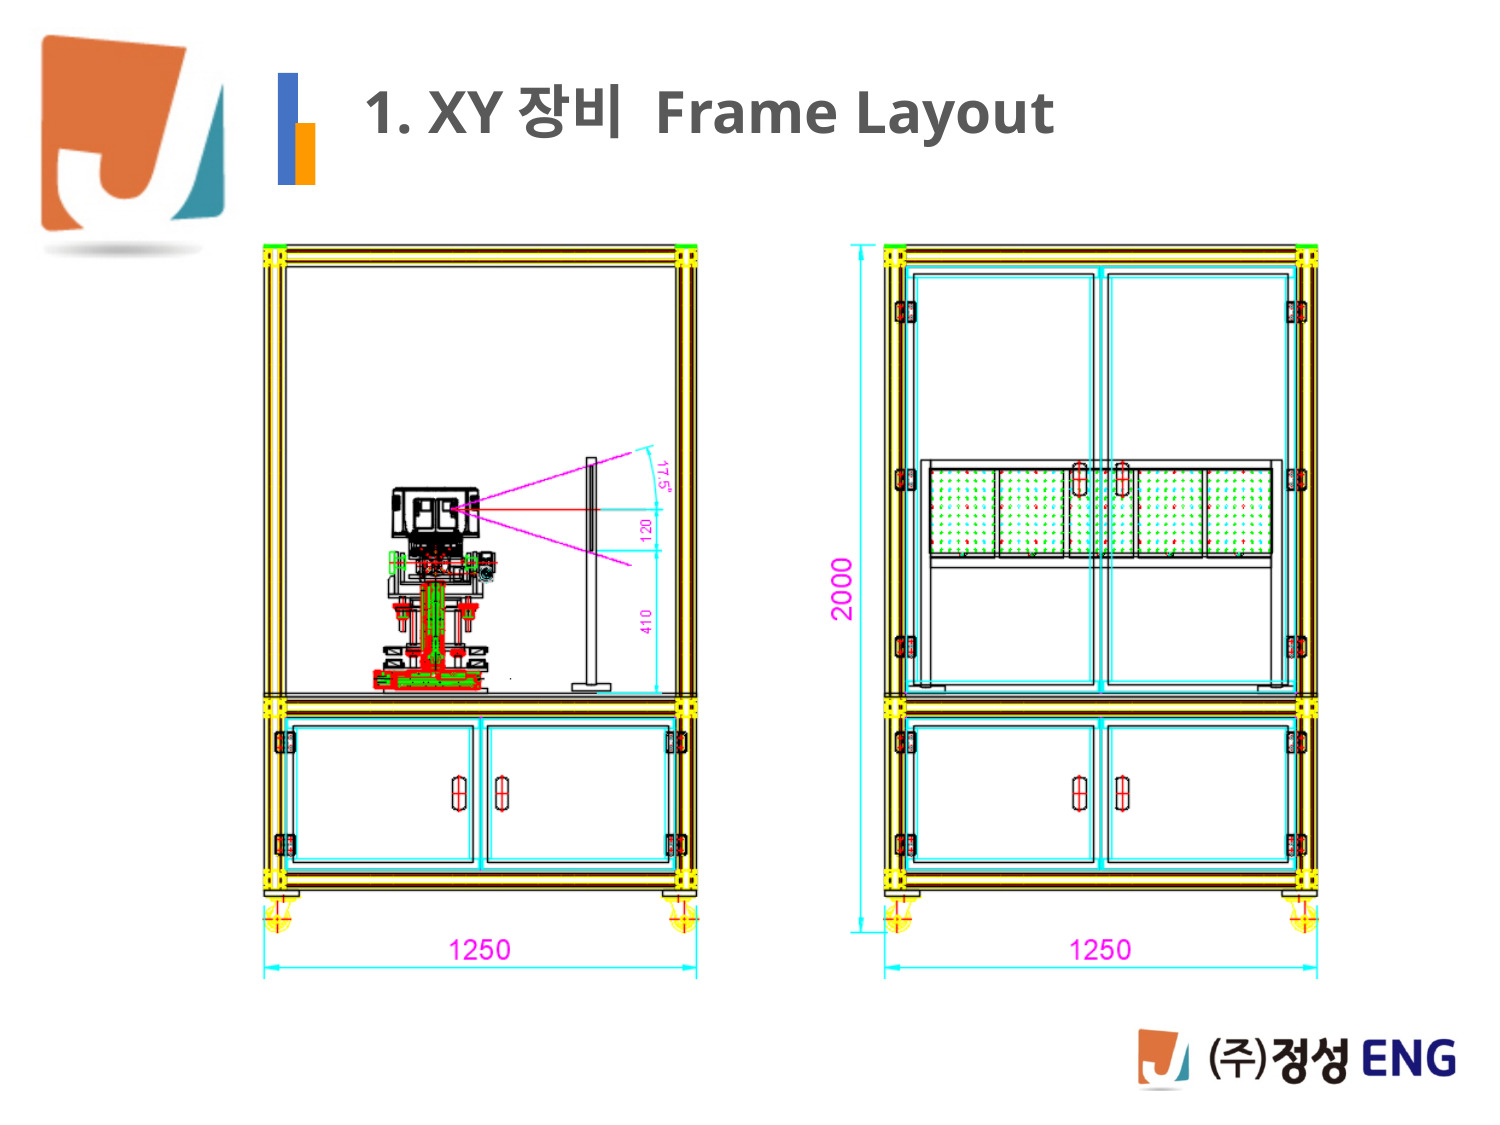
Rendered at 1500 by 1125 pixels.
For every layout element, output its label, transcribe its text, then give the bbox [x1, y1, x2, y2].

picture [1132, 1023, 1462, 1091]
picture [23, 24, 1360, 1013]
text_box [294, 122, 316, 186]
text_box 1. XY장비 Frame Layout [349, 80, 925, 140]
text_box [277, 72, 299, 186]
